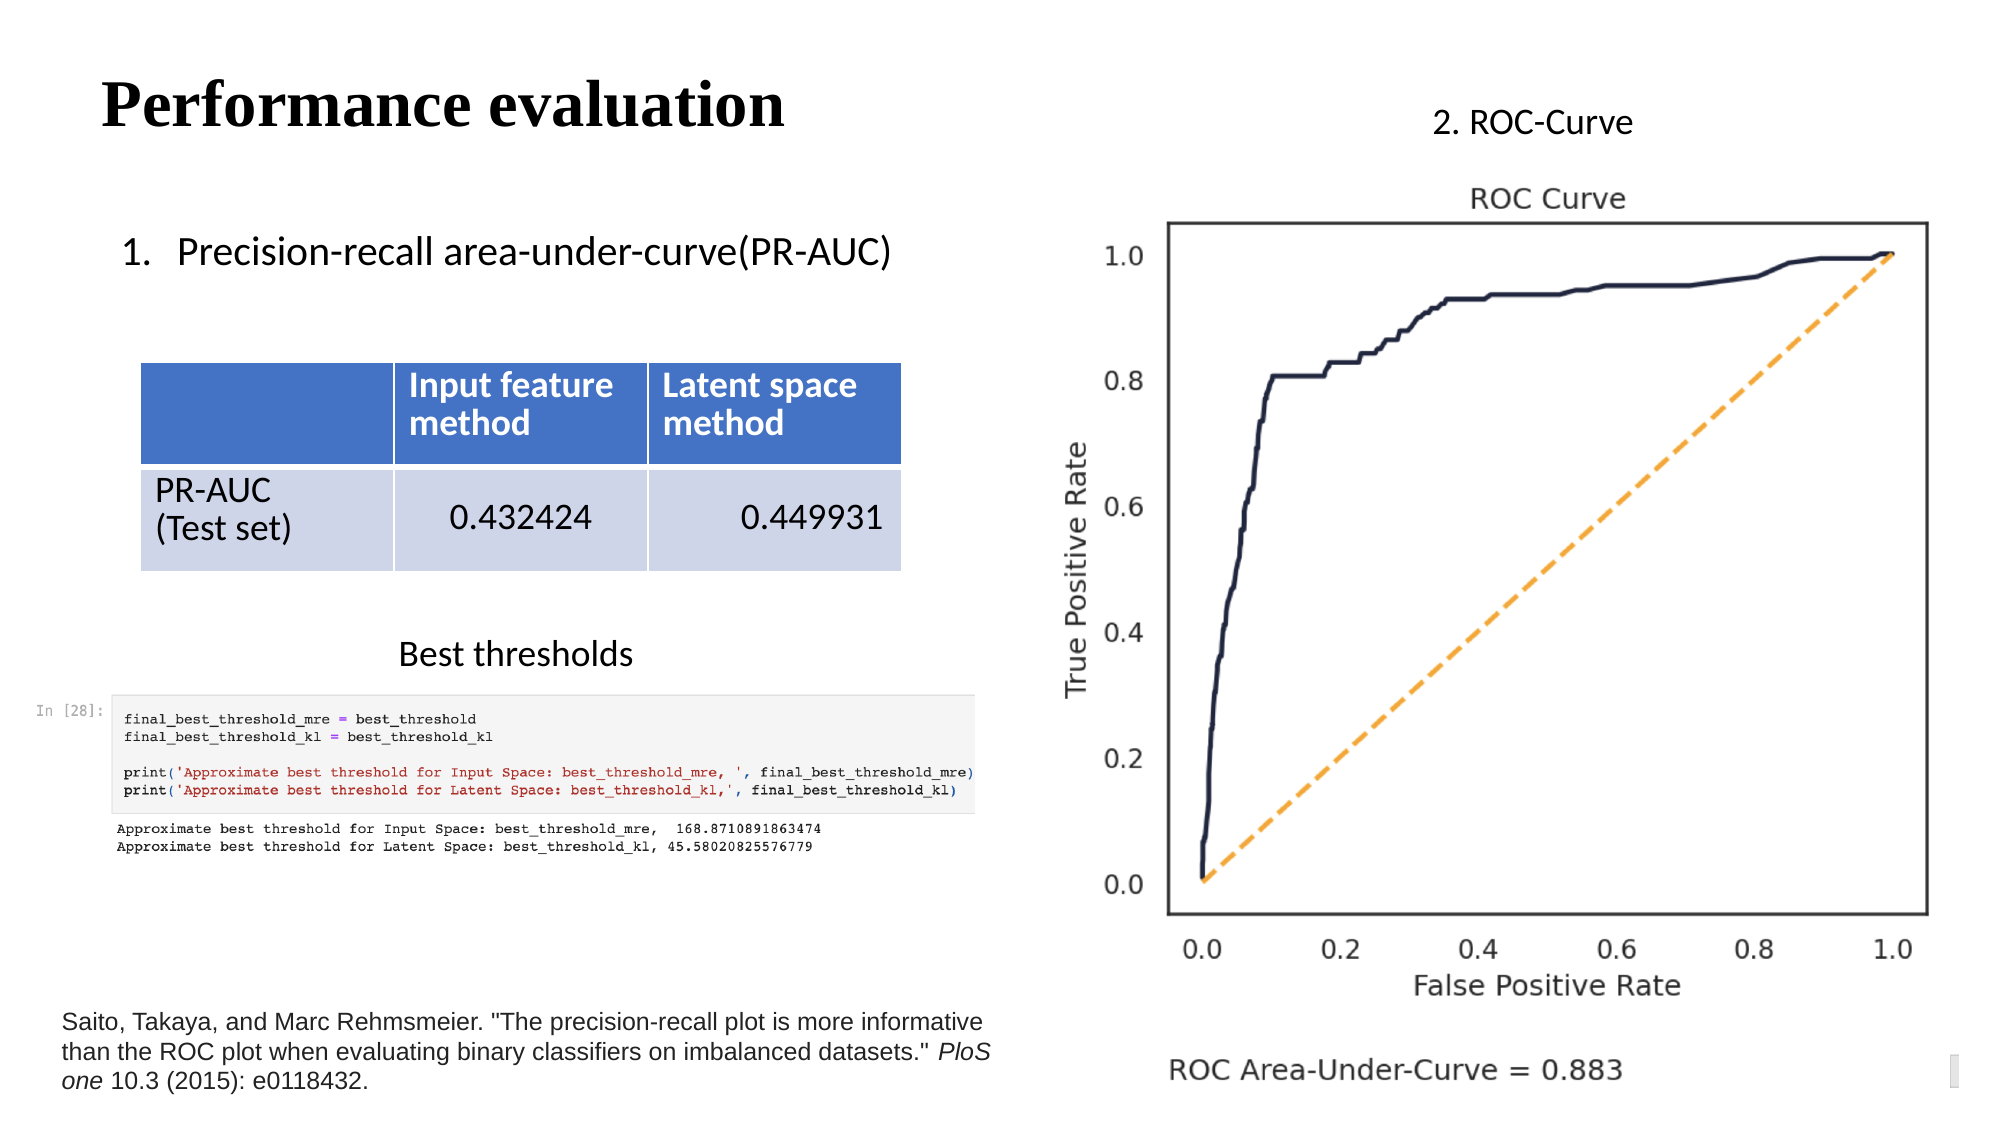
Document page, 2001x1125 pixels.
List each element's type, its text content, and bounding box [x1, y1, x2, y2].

table_header [141, 363, 393, 464]
table_header Input feature method [395, 363, 647, 464]
title Performance evaluation [86, 59, 1863, 150]
text_box Saito, Takaya, and Marc Rehmsmeier. "The precision-recall plot is more informative than the ROC plot when evaluating binary classifiers on imbalanced datasets." PloS one 10.3 (2015): e0118432. [46, 997, 1047, 1103]
text_box Precision-recall area-under-curve(PR-AUC) [105, 216, 933, 282]
text_box 2. ROC-Curve [1243, 89, 1823, 150]
table_cell PR-AUC (Test set) [141, 470, 393, 571]
picture [1047, 161, 1959, 1104]
table_cell 0.432424 [395, 470, 647, 571]
table_cell 0.449931 [649, 470, 901, 571]
text_box Best thresholds [383, 621, 658, 681]
picture [32, 690, 975, 866]
table_header Latent space method [649, 363, 901, 464]
